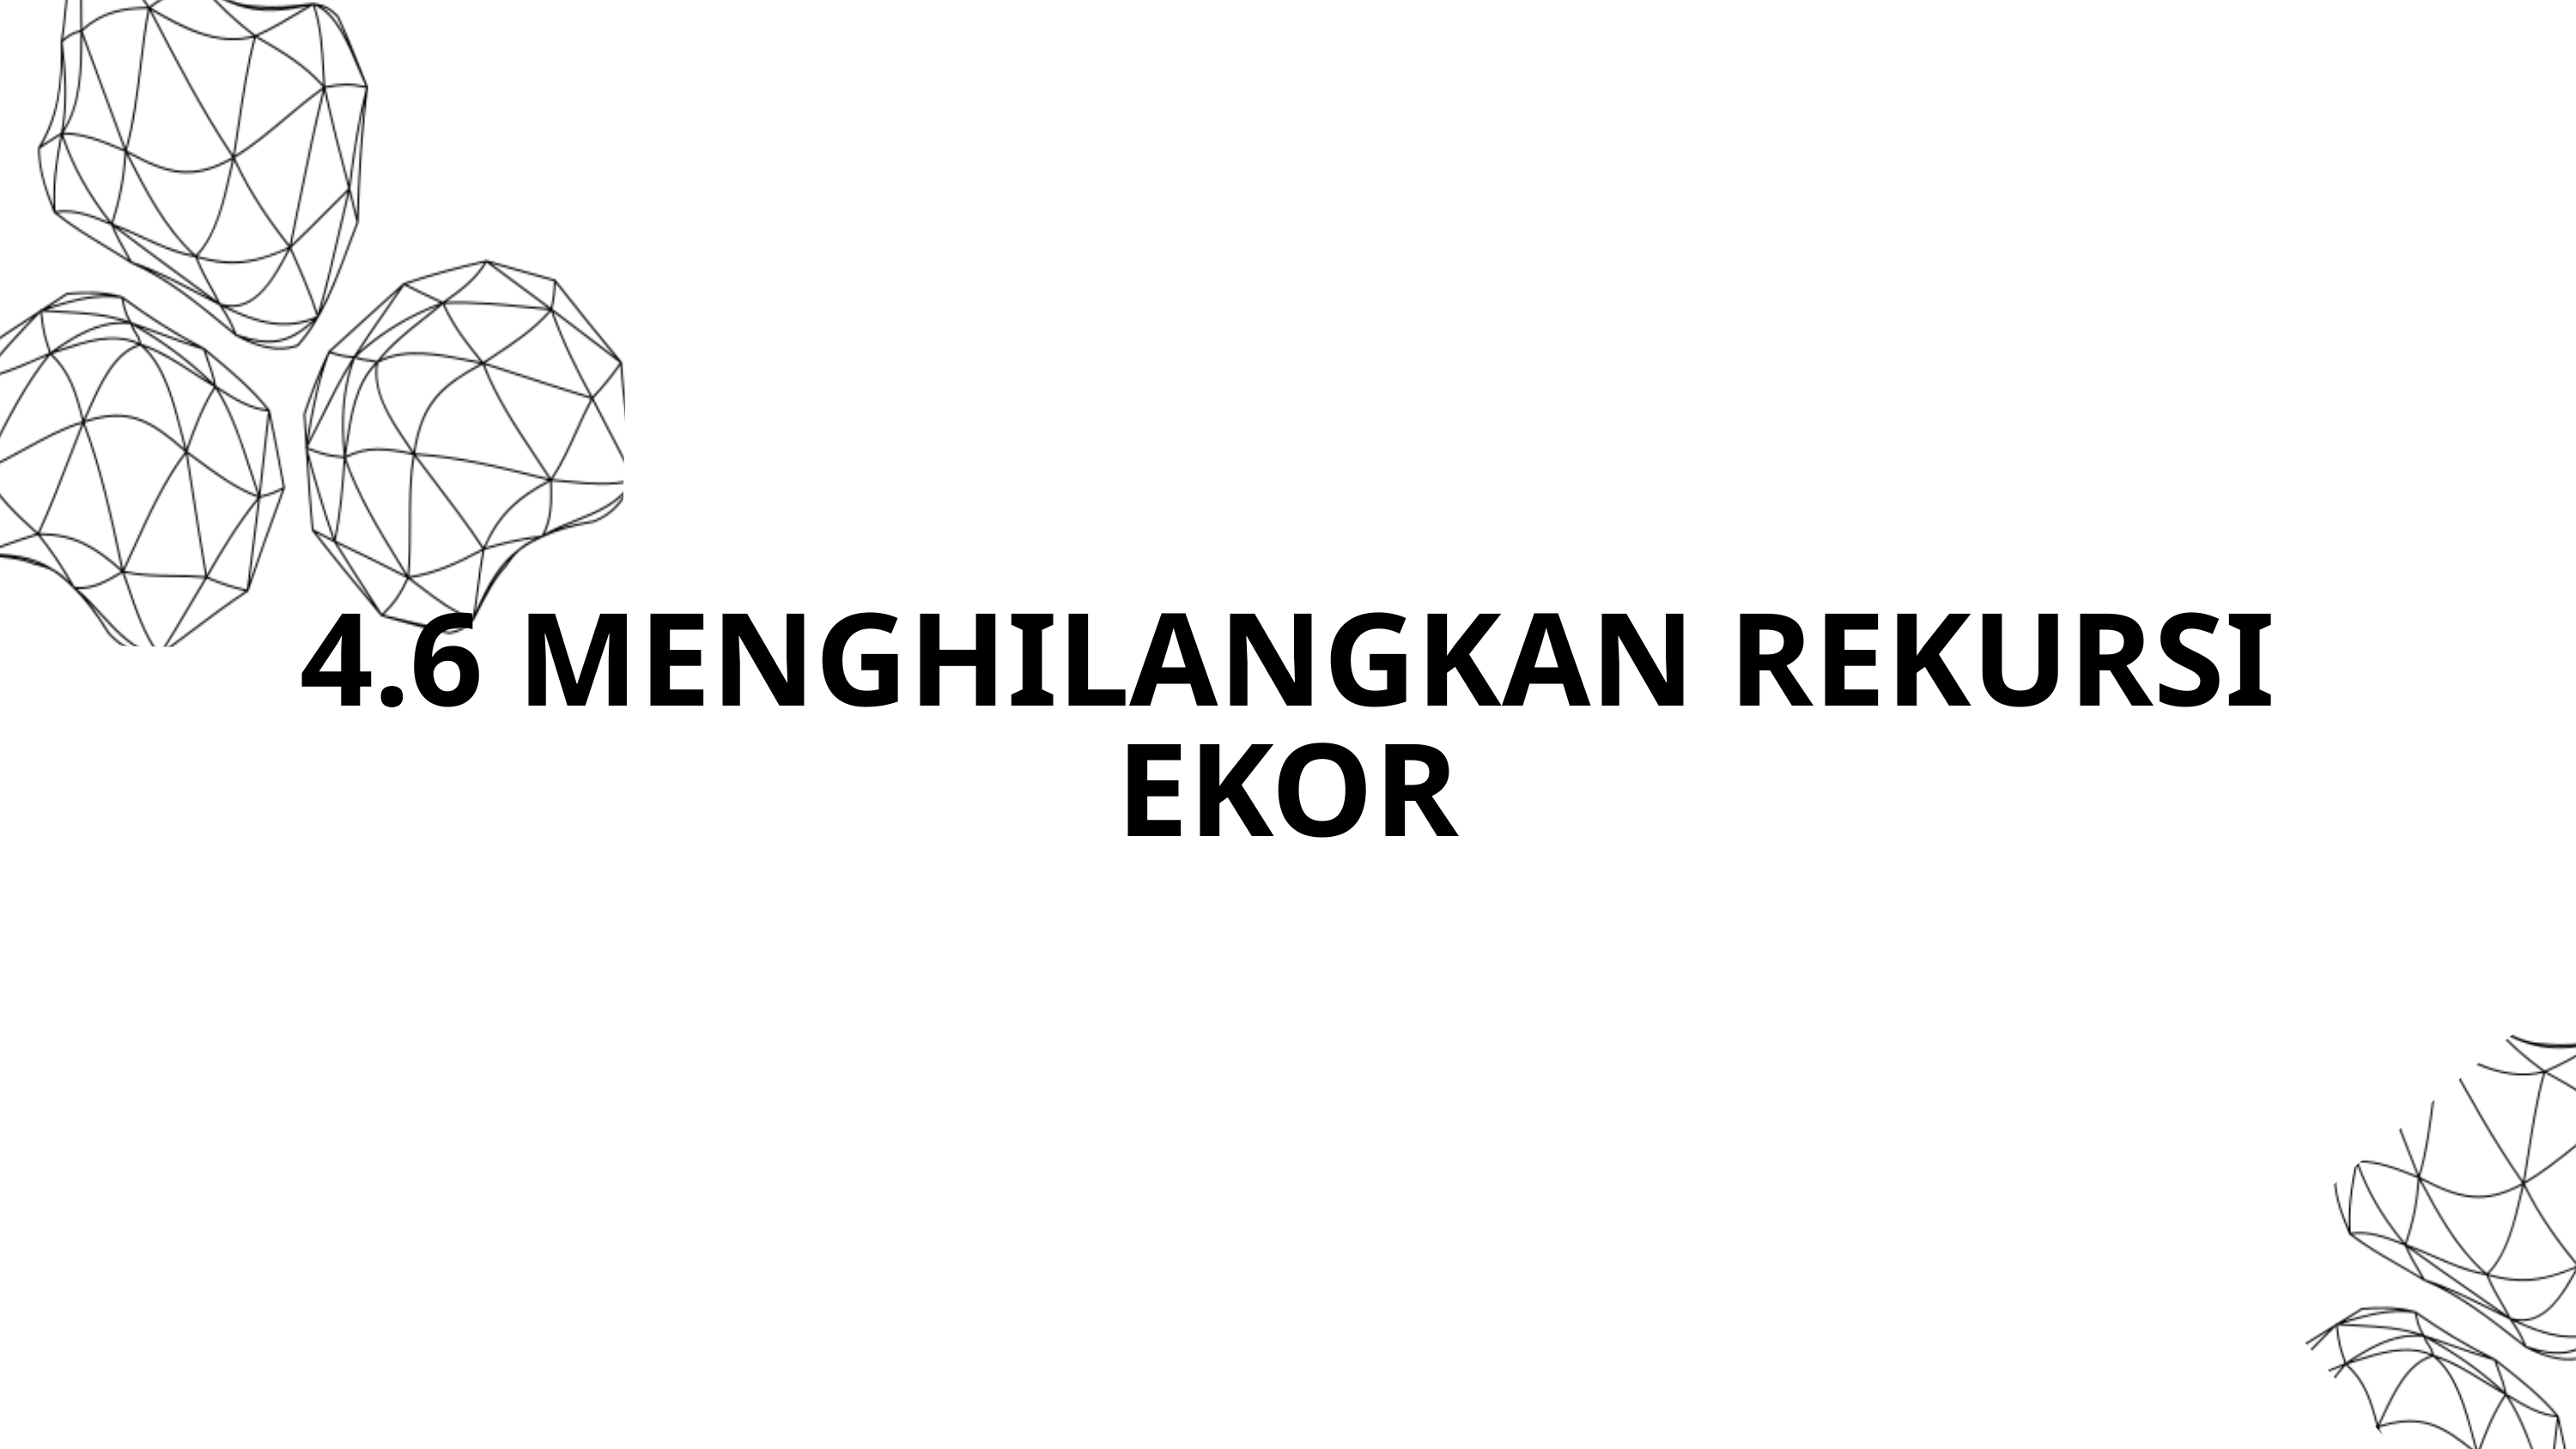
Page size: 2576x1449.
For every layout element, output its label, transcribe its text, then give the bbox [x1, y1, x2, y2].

text_box 4.6 MENGHILANGKAN REKURSI EKOR [286, 602, 2290, 863]
text_box [2239, 981, 2576, 1449]
text_box [0, 0, 634, 650]
